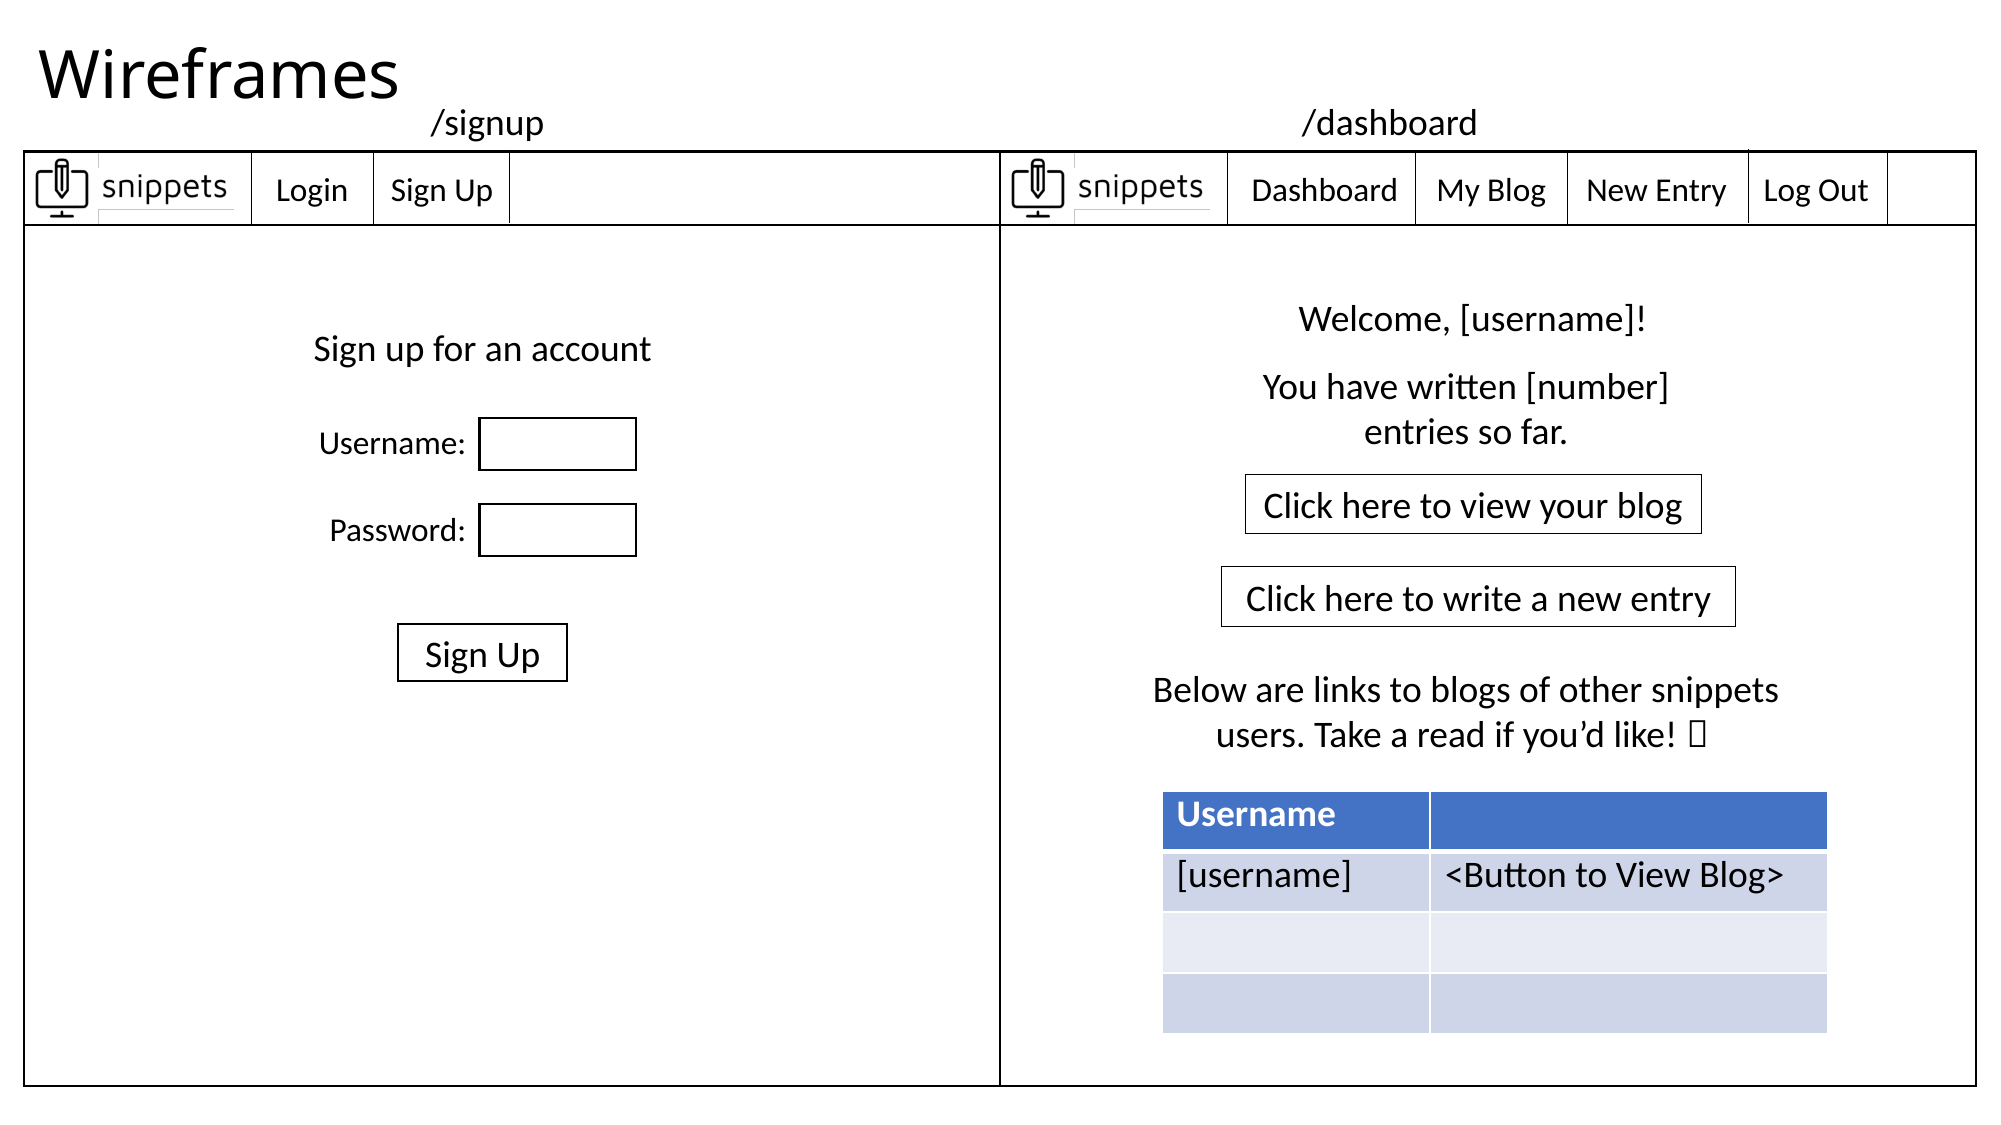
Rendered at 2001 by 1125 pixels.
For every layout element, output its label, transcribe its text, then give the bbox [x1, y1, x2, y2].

text_box [1228, 151, 1415, 226]
text_box /signup [415, 90, 560, 151]
title Wireframes [23, 0, 1749, 150]
table_cell [1163, 974, 1429, 1033]
text_box [999, 151, 1227, 226]
picture [28, 153, 234, 224]
text_box Username: [303, 414, 482, 469]
text_box [478, 503, 637, 557]
table_cell [1163, 913, 1429, 972]
text_box Sign Up [376, 160, 509, 216]
text_box [252, 151, 373, 226]
table_cell [1431, 974, 1827, 1033]
table_header [1431, 792, 1827, 849]
text_box Click here to write a new entry [1221, 566, 1736, 627]
text_box [478, 417, 637, 471]
text_box [1888, 151, 1977, 226]
table_cell <Button to View Blog> [1431, 854, 1827, 911]
text_box You have written [number] entries so far. [1194, 354, 1739, 460]
text_box Welcome, [username]! [1201, 286, 1746, 347]
table_cell [1431, 913, 1827, 972]
text_box Log Out [1749, 160, 1887, 216]
picture [1004, 153, 1210, 224]
text_box Click here to view your blog [1245, 474, 1702, 534]
text_box /dashboard [1287, 90, 1494, 151]
text_box My Blog [1421, 160, 1567, 216]
text_box Dashboard [1236, 160, 1415, 216]
text_box [999, 226, 1977, 1087]
table_cell [username] [1163, 854, 1429, 911]
text_box [23, 226, 999, 1087]
text_box Sign Up [397, 623, 568, 682]
text_box [374, 151, 999, 226]
text_box Below are links to blogs of other snippets users. Take a read if you’d like!  [1133, 657, 1800, 763]
text_box Login [261, 160, 364, 216]
text_box Sign up for an account [210, 316, 755, 377]
text_box Password: [314, 500, 482, 556]
text_box [23, 151, 251, 226]
text_box [1416, 151, 1887, 226]
text_box New Entry [1571, 160, 1746, 216]
table_header Username [1163, 792, 1429, 849]
